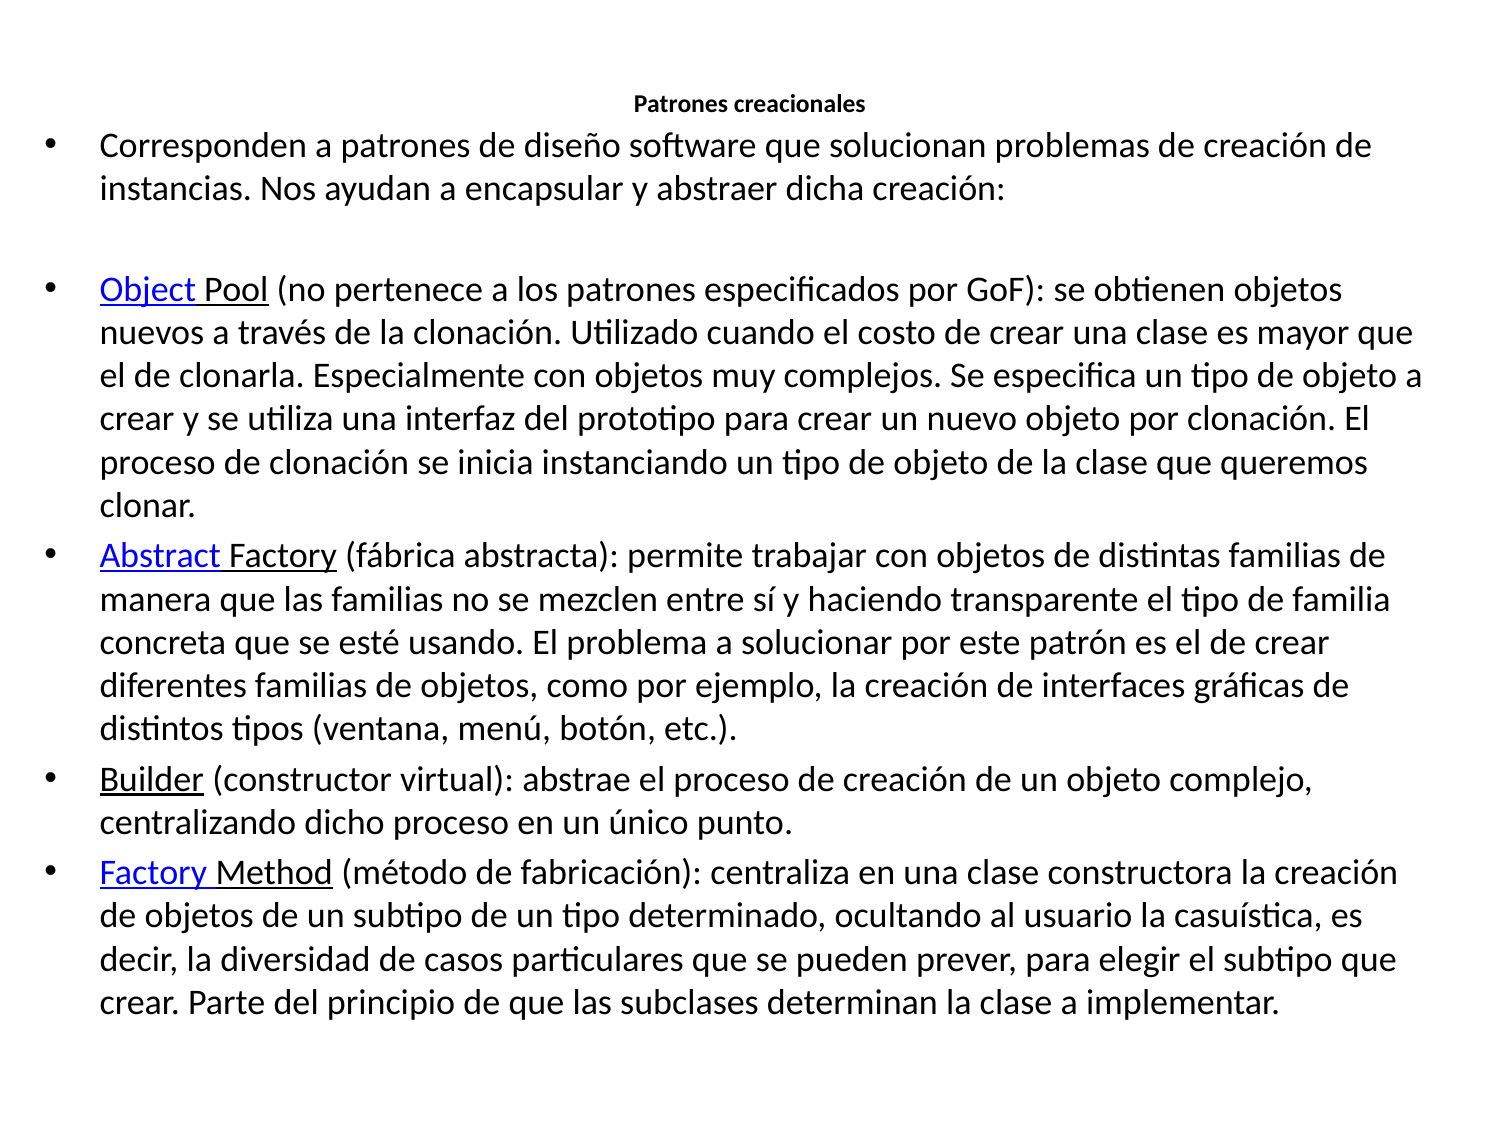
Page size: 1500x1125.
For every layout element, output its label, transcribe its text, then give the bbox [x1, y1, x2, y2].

list Corresponden a patrones de diseño software que solucionan problemas de creación de instancias. Nos ayudan a encapsular y abstraer dicha creación: Object Pool (no pertenece a los patrones especificados por GoF): se obtienen objetos nuevos a través de la clonación. Utilizado cuando el costo de crear una clase es mayor que el de clonarla. Especialmente con objetos muy complejos. Se especifica un tipo de objeto a crear y se utiliza una interfaz del prototipo para crear un nuevo objeto por clonación. El proceso de clonación se inicia instanciando un tipo de objeto de la clase que queremos clonar. Abstract Factory (fábrica abstracta): permite trabajar con objetos de distintas familias de manera que las familias no se mezclen entre sí y haciendo transparente el tipo de familia concreta que se esté usando. El problema a solucionar por este patrón es el de crear diferentes familias de objetos, como por ejemplo, la creación de interfaces gráficas de distintos tipos (ventana, menú, botón, etc.). Builder (constructor virtual): abstrae el proceso de creación de un objeto complejo, centralizando dicho proceso en un único punto. Factory Method (método de fabricación): centraliza en una clase constructora la creación de objetos de un subtipo de un tipo determinado, ocultando al usuario la casuística, es decir, la diversidad de casos particulares que se pueden prever, para elegir el subtipo que crear. Parte del principio de que las subclases determinan la clase a implementar. [29, 113, 1459, 1035]
title Patrones creacionales [196, 78, 1304, 113]
